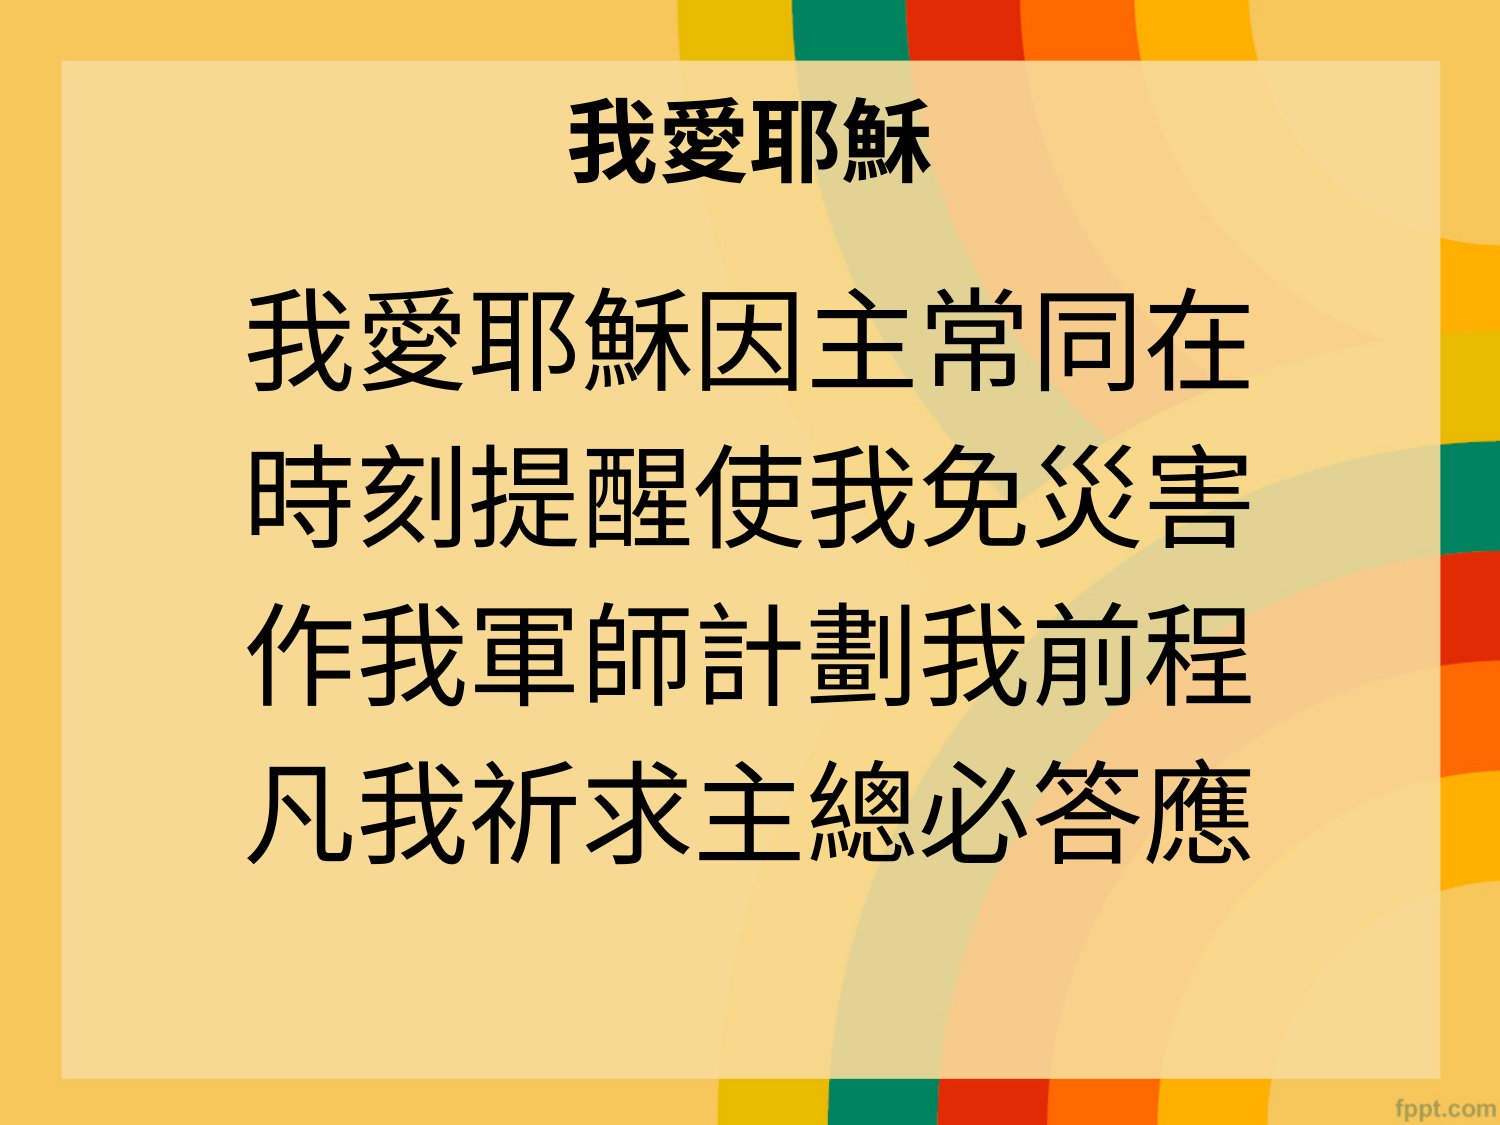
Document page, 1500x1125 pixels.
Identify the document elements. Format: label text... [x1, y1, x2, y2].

list 我愛耶穌因主常同在 時刻提醒使我免災害 作我軍師計劃我前程 凡我祈求主總必答應 [74, 262, 1426, 1006]
title 我愛耶穌 [74, 44, 1426, 233]
picture [0, 0, 1500, 1125]
